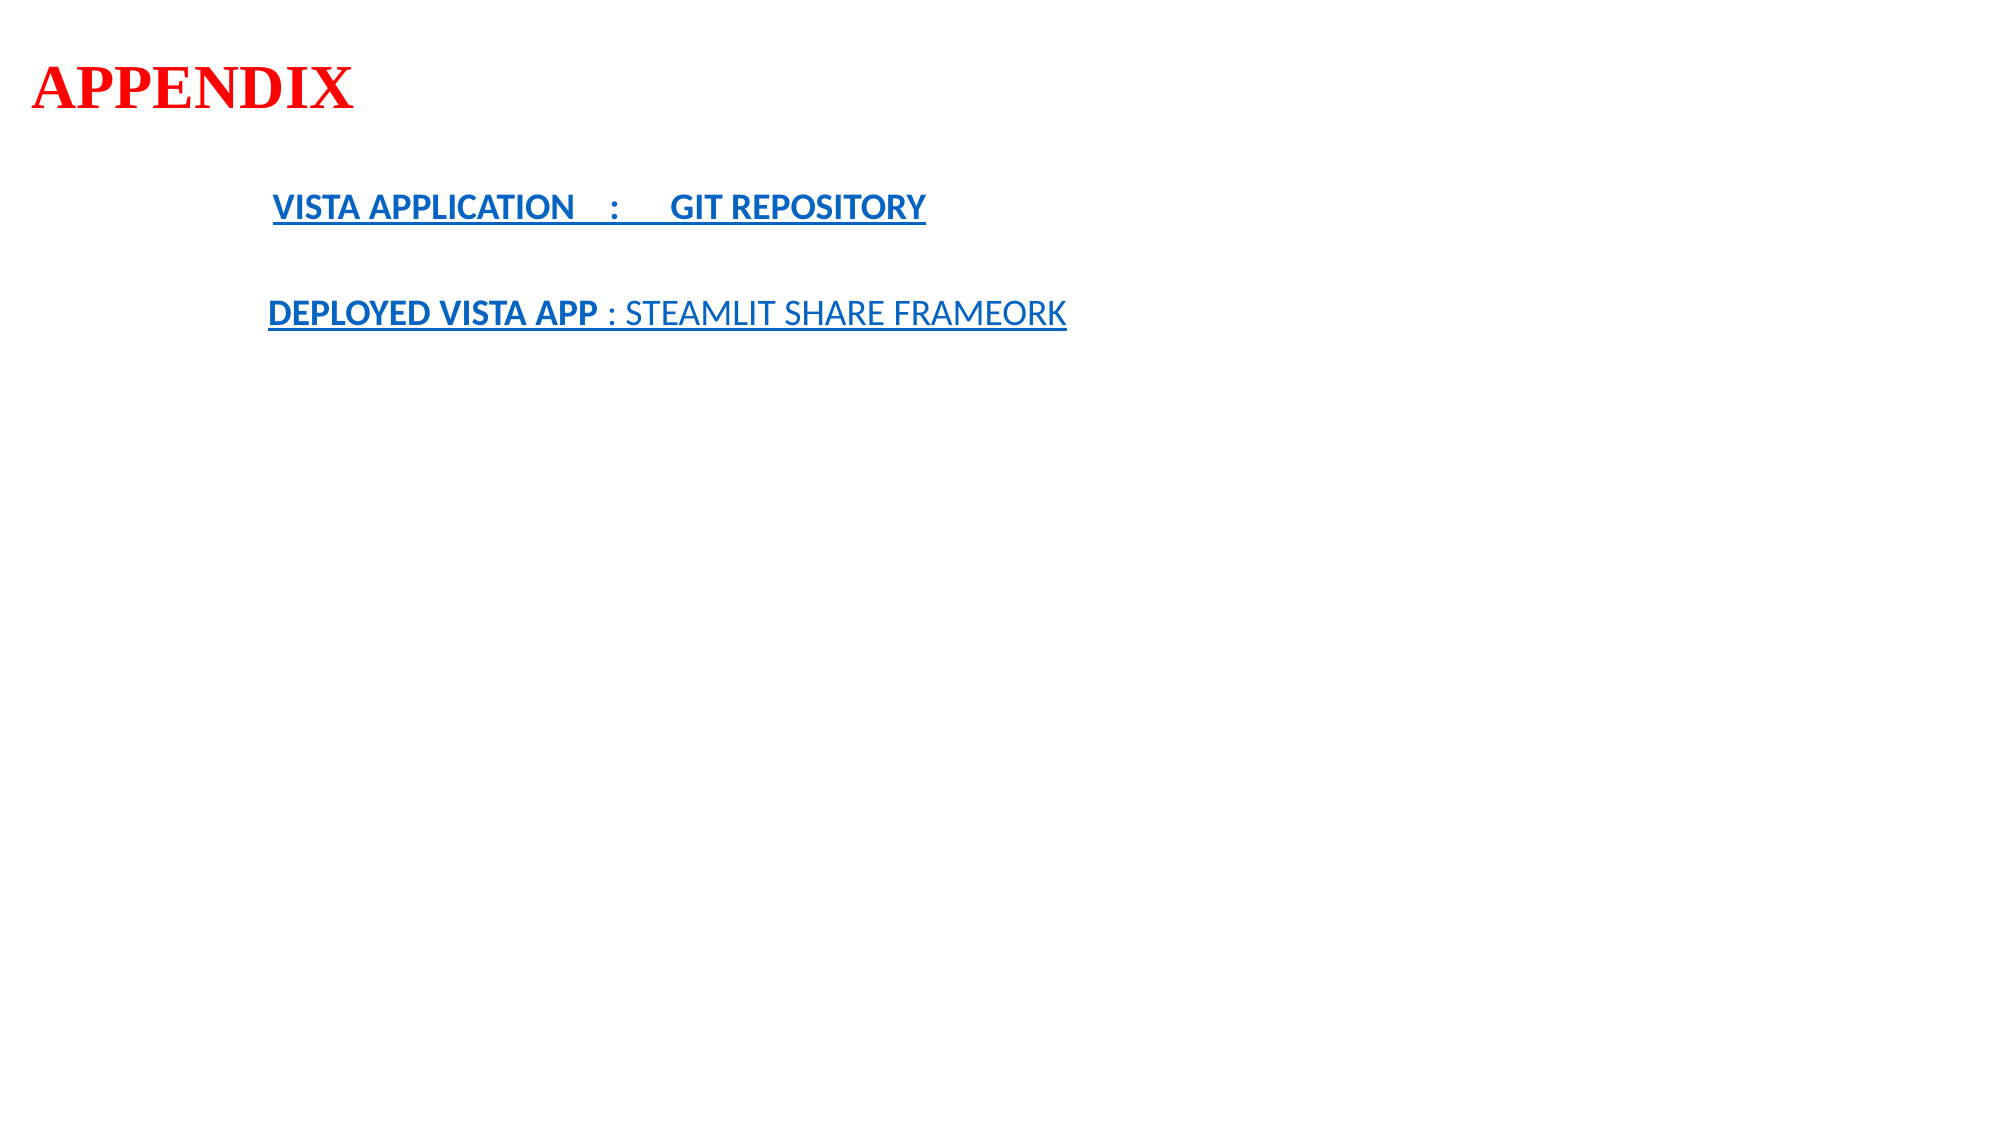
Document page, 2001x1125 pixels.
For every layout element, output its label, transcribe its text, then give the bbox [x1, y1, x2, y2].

text_box APPENDIX [16, 38, 1017, 129]
text_box VISTA APPLICATION : GIT REPOSITORY [257, 174, 1262, 235]
text_box DEPLOYED VISTA APP : STEAMLIT SHARE FRAMEORK [253, 280, 1258, 341]
